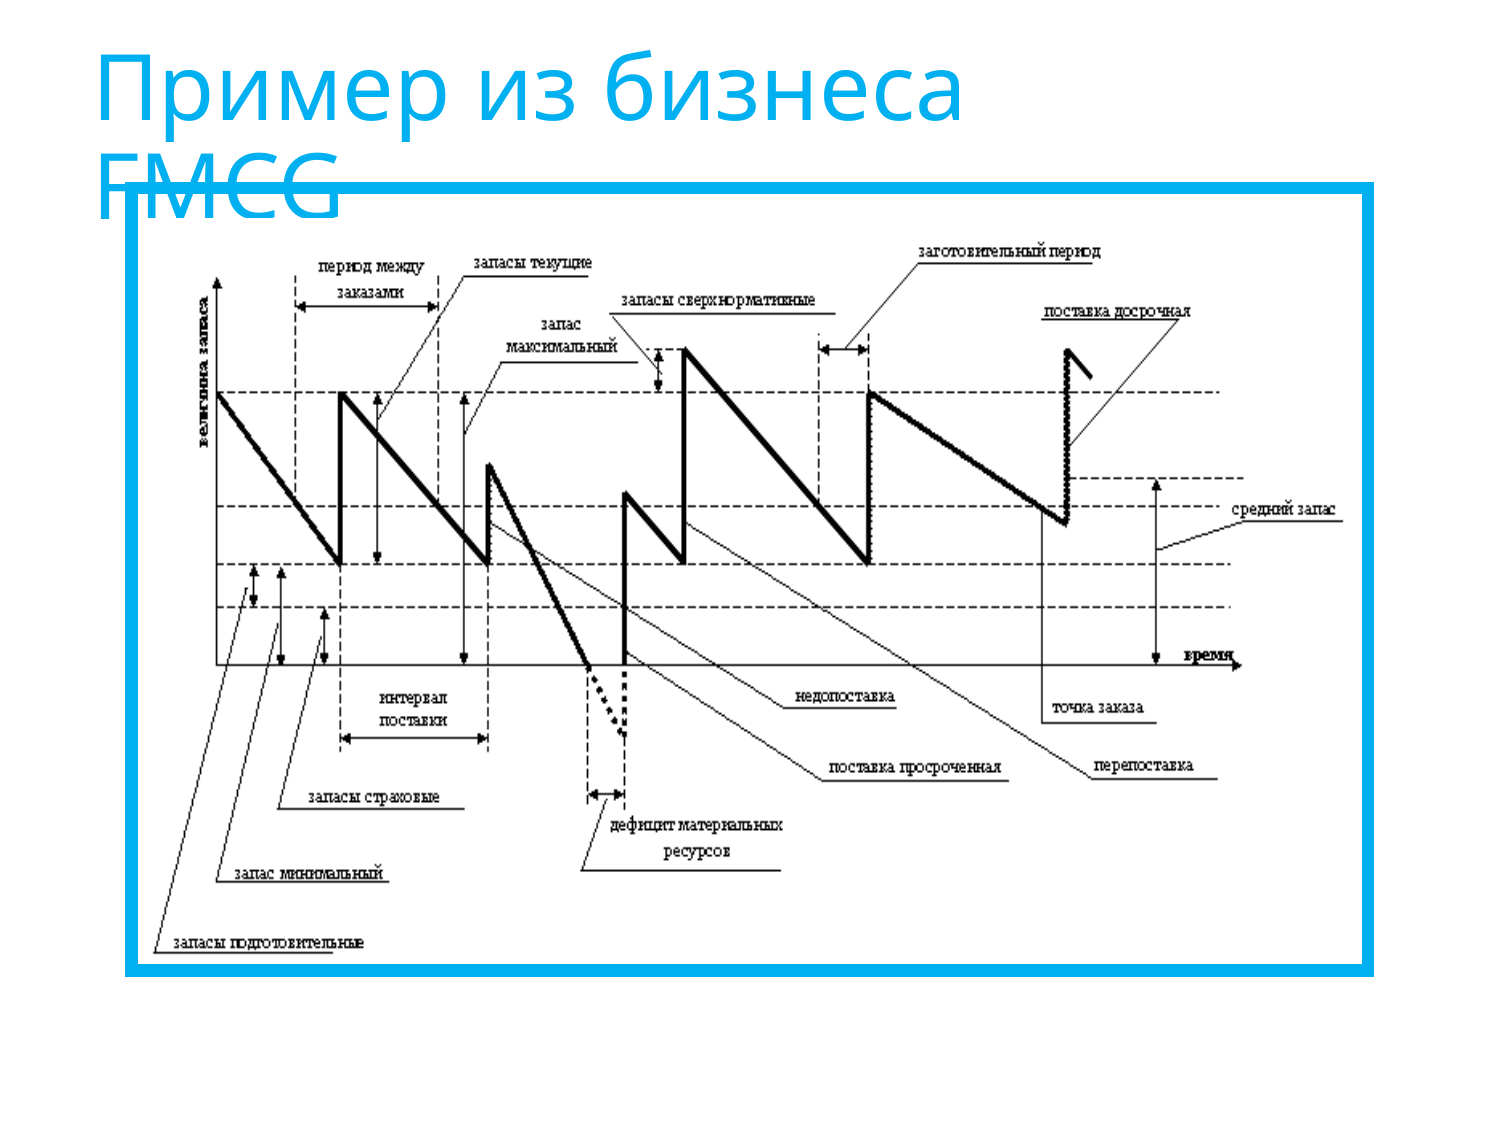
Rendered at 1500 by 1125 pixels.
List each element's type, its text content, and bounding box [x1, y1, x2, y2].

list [131, 218, 1369, 971]
title Пример из бизнеса FMCG [77, 67, 1255, 213]
text_box [131, 187, 1369, 218]
